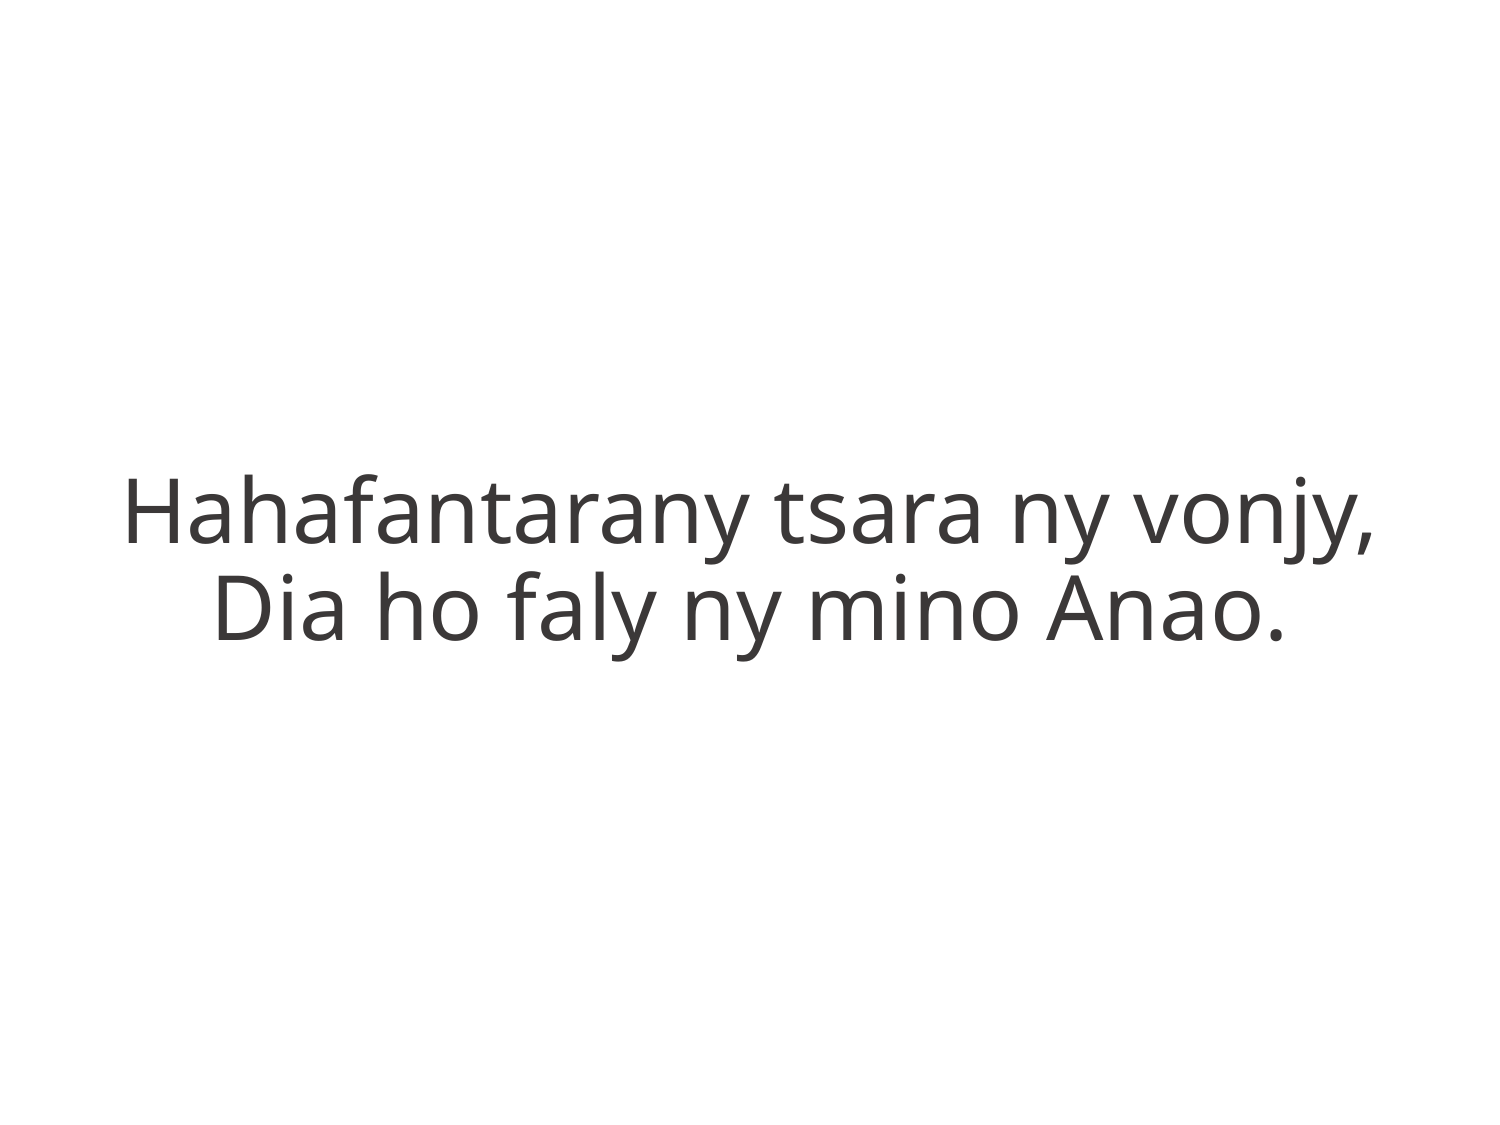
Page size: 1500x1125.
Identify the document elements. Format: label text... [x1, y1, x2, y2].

title Hahafantarany tsara ny vonjy, Dia ho faly ny mino Anao. [103, 453, 1397, 672]
